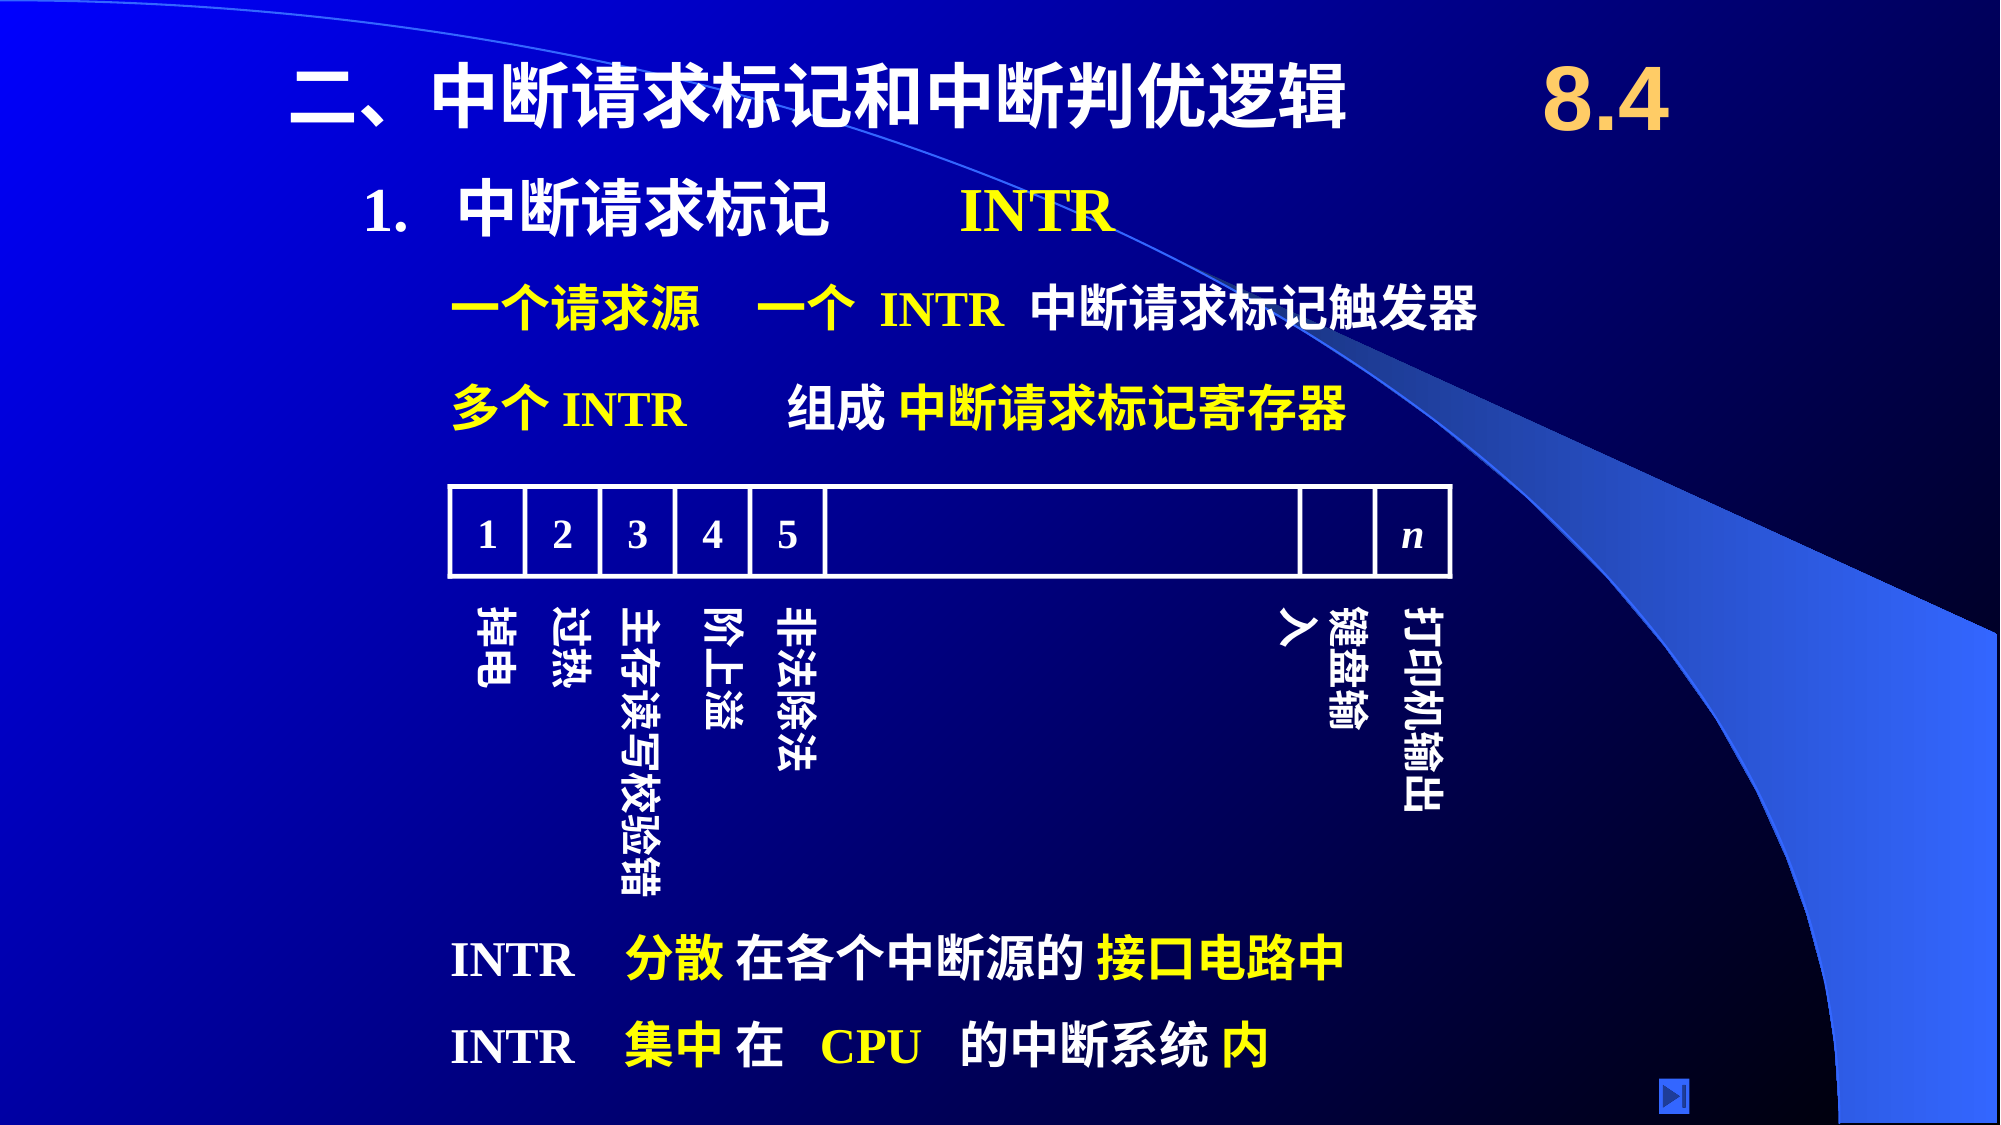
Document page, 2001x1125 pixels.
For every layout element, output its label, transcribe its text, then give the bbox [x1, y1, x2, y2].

text_box [1659, 1078, 1690, 1114]
text_box INTR 分散 在各个中断源的 接口电路中 [449, 912, 1488, 1000]
text_box INTR 集中 在 CPU 的中断系统 内 [449, 999, 1275, 1088]
text_box 多个INTR 组成 中断请求标记寄存器 [450, 362, 1600, 450]
text_box 一个请求源 一个 INTR 中断请求标记触发器 [449, 262, 1588, 350]
text_box 二、中断请求标记和中断判优逻辑 [287, 49, 1461, 138]
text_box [449, 486, 1459, 903]
text_box 1. 中断请求标记 INTR [362, 162, 1350, 250]
text_box 8.4 [1512, 24, 1700, 163]
